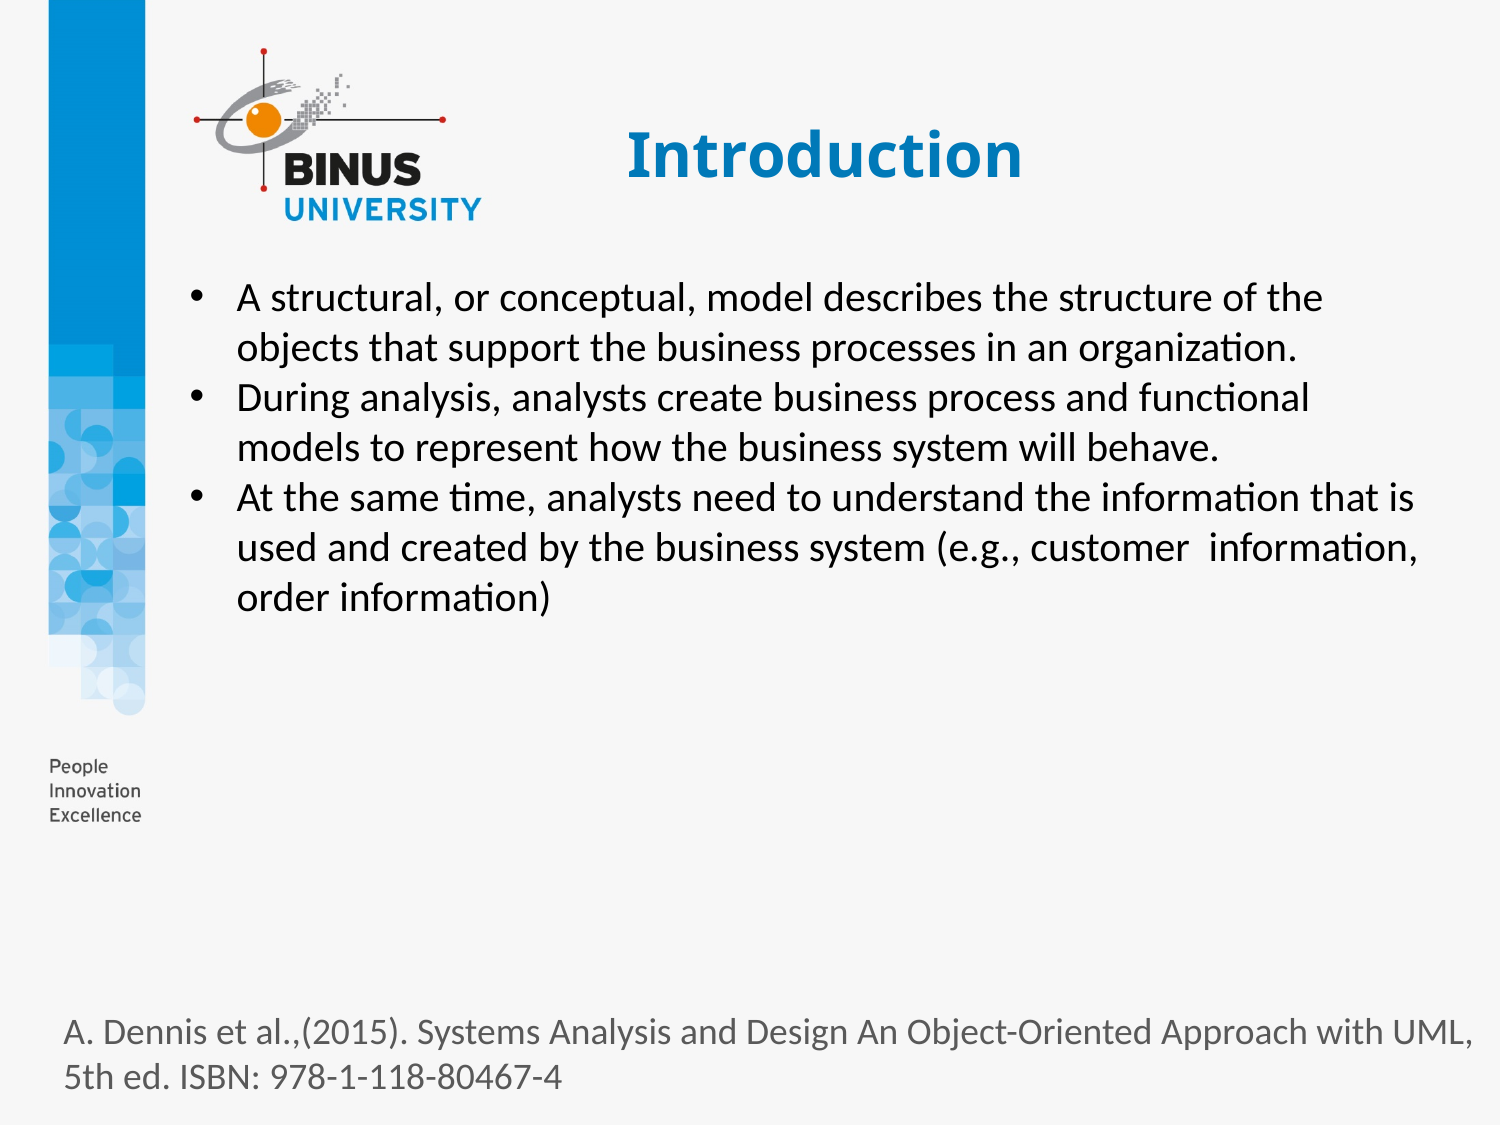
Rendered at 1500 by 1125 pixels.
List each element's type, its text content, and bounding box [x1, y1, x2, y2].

title Introduction [612, 87, 1450, 218]
text_box A. Dennis et al.,(2015). Systems Analysis and Design An Object-Oriented Approach with UML, 5th ed. ISBN: 978-1-118-80467-4 [48, 999, 1499, 1105]
picture [0, 0, 1500, 845]
text_box A structural, or conceptual, model describes the structure of the objects that support the business processes in an organization. During analysis, analysts create business process and functional models to represent how the business system will behave. At the same time, analysts need to understand the information that is used and created by the business system (e.g., customer information, order information) [174, 262, 1450, 628]
